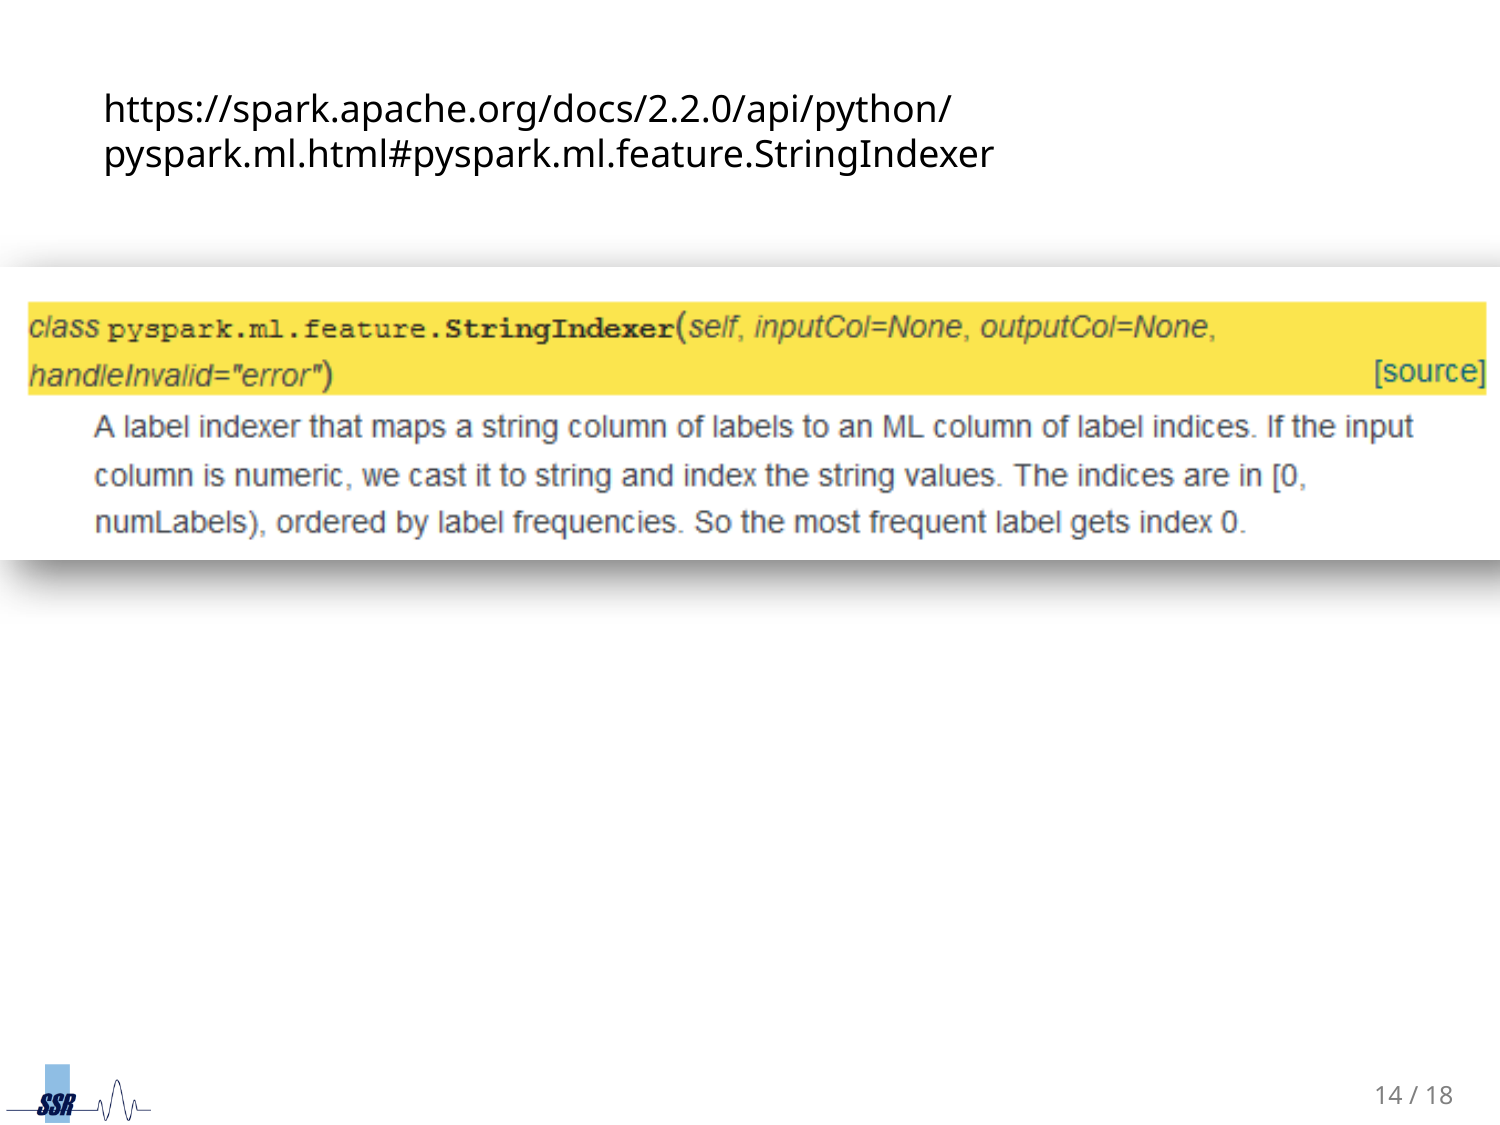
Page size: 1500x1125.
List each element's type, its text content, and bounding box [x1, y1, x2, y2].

picture [1, 1062, 151, 1125]
text_box https://spark.apache.org/docs/2.2.0/api/python/pyspark.ml.html#pyspark.ml.feature.StringIndexer [88, 78, 1436, 183]
picture [0, 266, 1500, 560]
